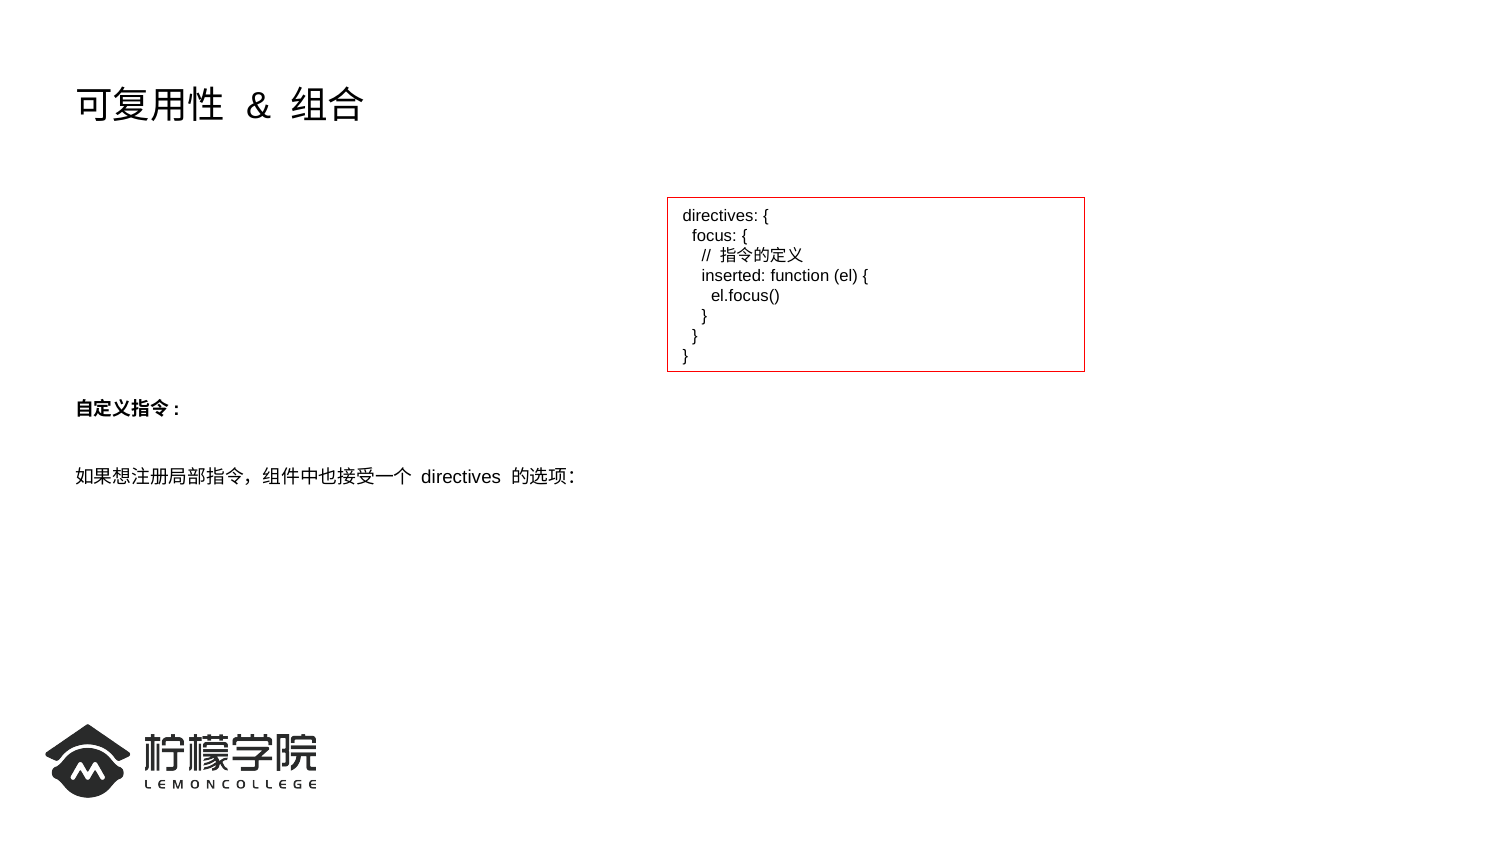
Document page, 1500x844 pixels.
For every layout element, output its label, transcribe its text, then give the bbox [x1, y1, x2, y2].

text_box directives: { focus: { // 指令的定义 inserted: function (el) { el.focus() } } } [667, 197, 1085, 372]
picture [42, 720, 318, 800]
title 可复用性 & 组合 [75, 33, 1425, 175]
subtitle 自定义指令: 如果想注册局部指令，组件中也接受一个 directives 的选项： [75, 197, 596, 687]
